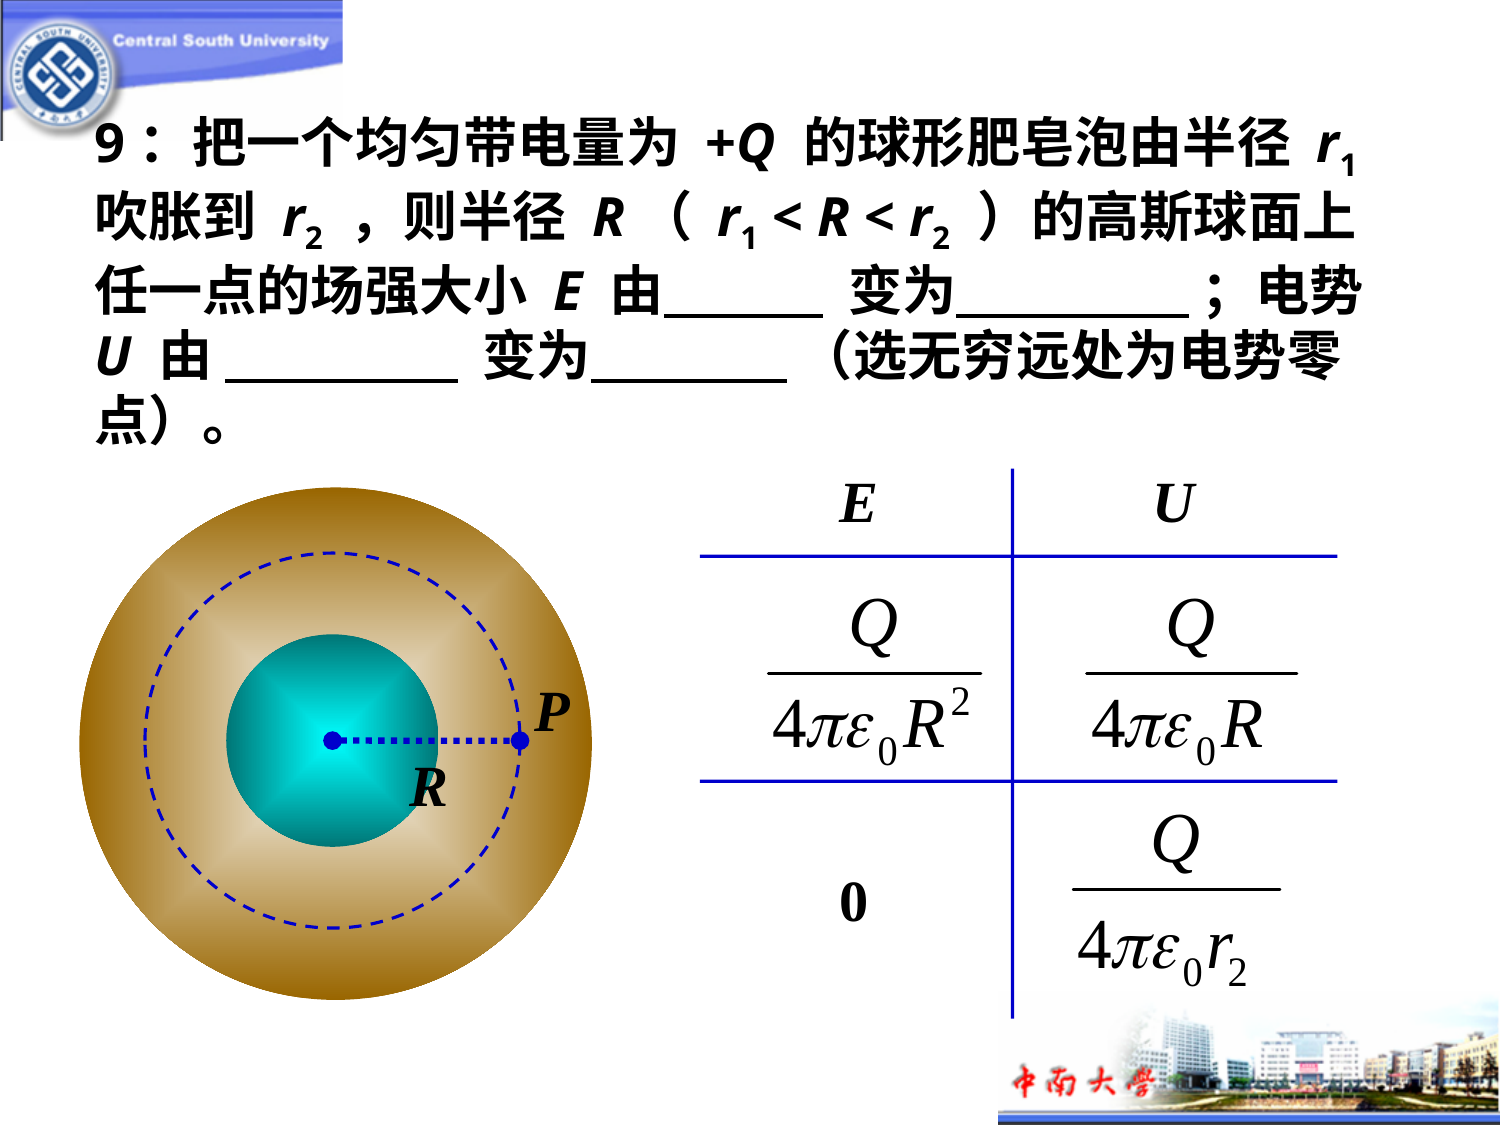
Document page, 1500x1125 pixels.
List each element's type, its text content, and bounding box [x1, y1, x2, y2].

text_box [166, 487, 505, 551]
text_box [699, 455, 1338, 1019]
picture [0, 0, 343, 141]
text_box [1061, 794, 1293, 1004]
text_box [1074, 578, 1312, 782]
text_box 9：把一个均匀带电量为 +Q 的球形肥皂泡由半径 r1 吹胀到 r2 ，则半径 R（ r1 < R < r2 ）的高斯球面上任一点的场强大小 E 由 变为 ；电势 U 由 变为 （选无穷远处为电势零点）。 [79, 100, 1417, 459]
text_box [168, 938, 503, 1000]
text_box [79, 579, 139, 909]
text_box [756, 578, 994, 782]
picture [998, 991, 1500, 1125]
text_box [144, 552, 621, 929]
